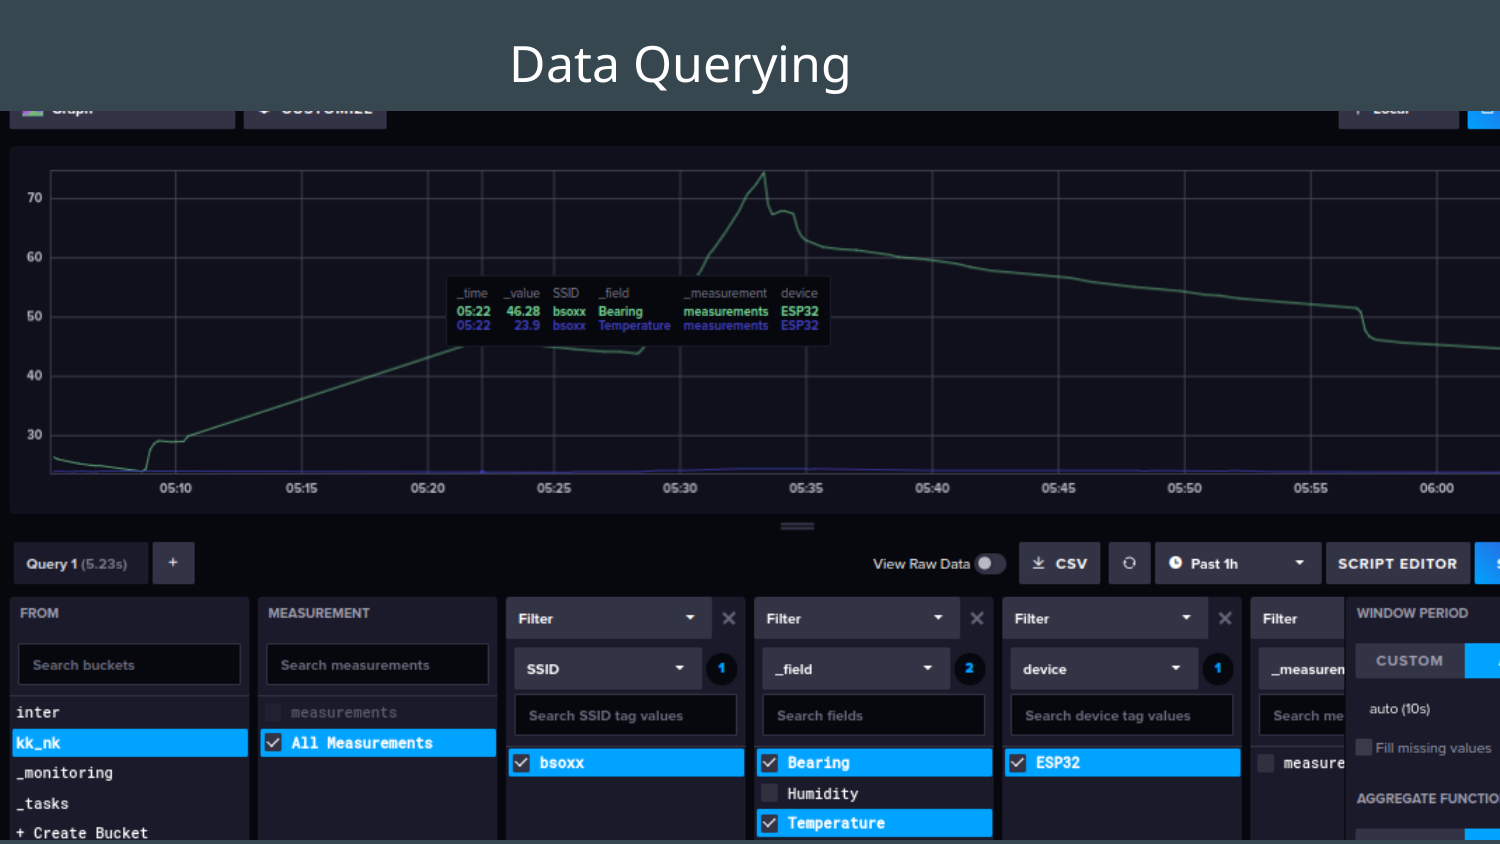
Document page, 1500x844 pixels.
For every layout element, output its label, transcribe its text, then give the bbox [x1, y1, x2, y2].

title Data Querying [0, 17, 1380, 111]
picture [0, 111, 1500, 840]
